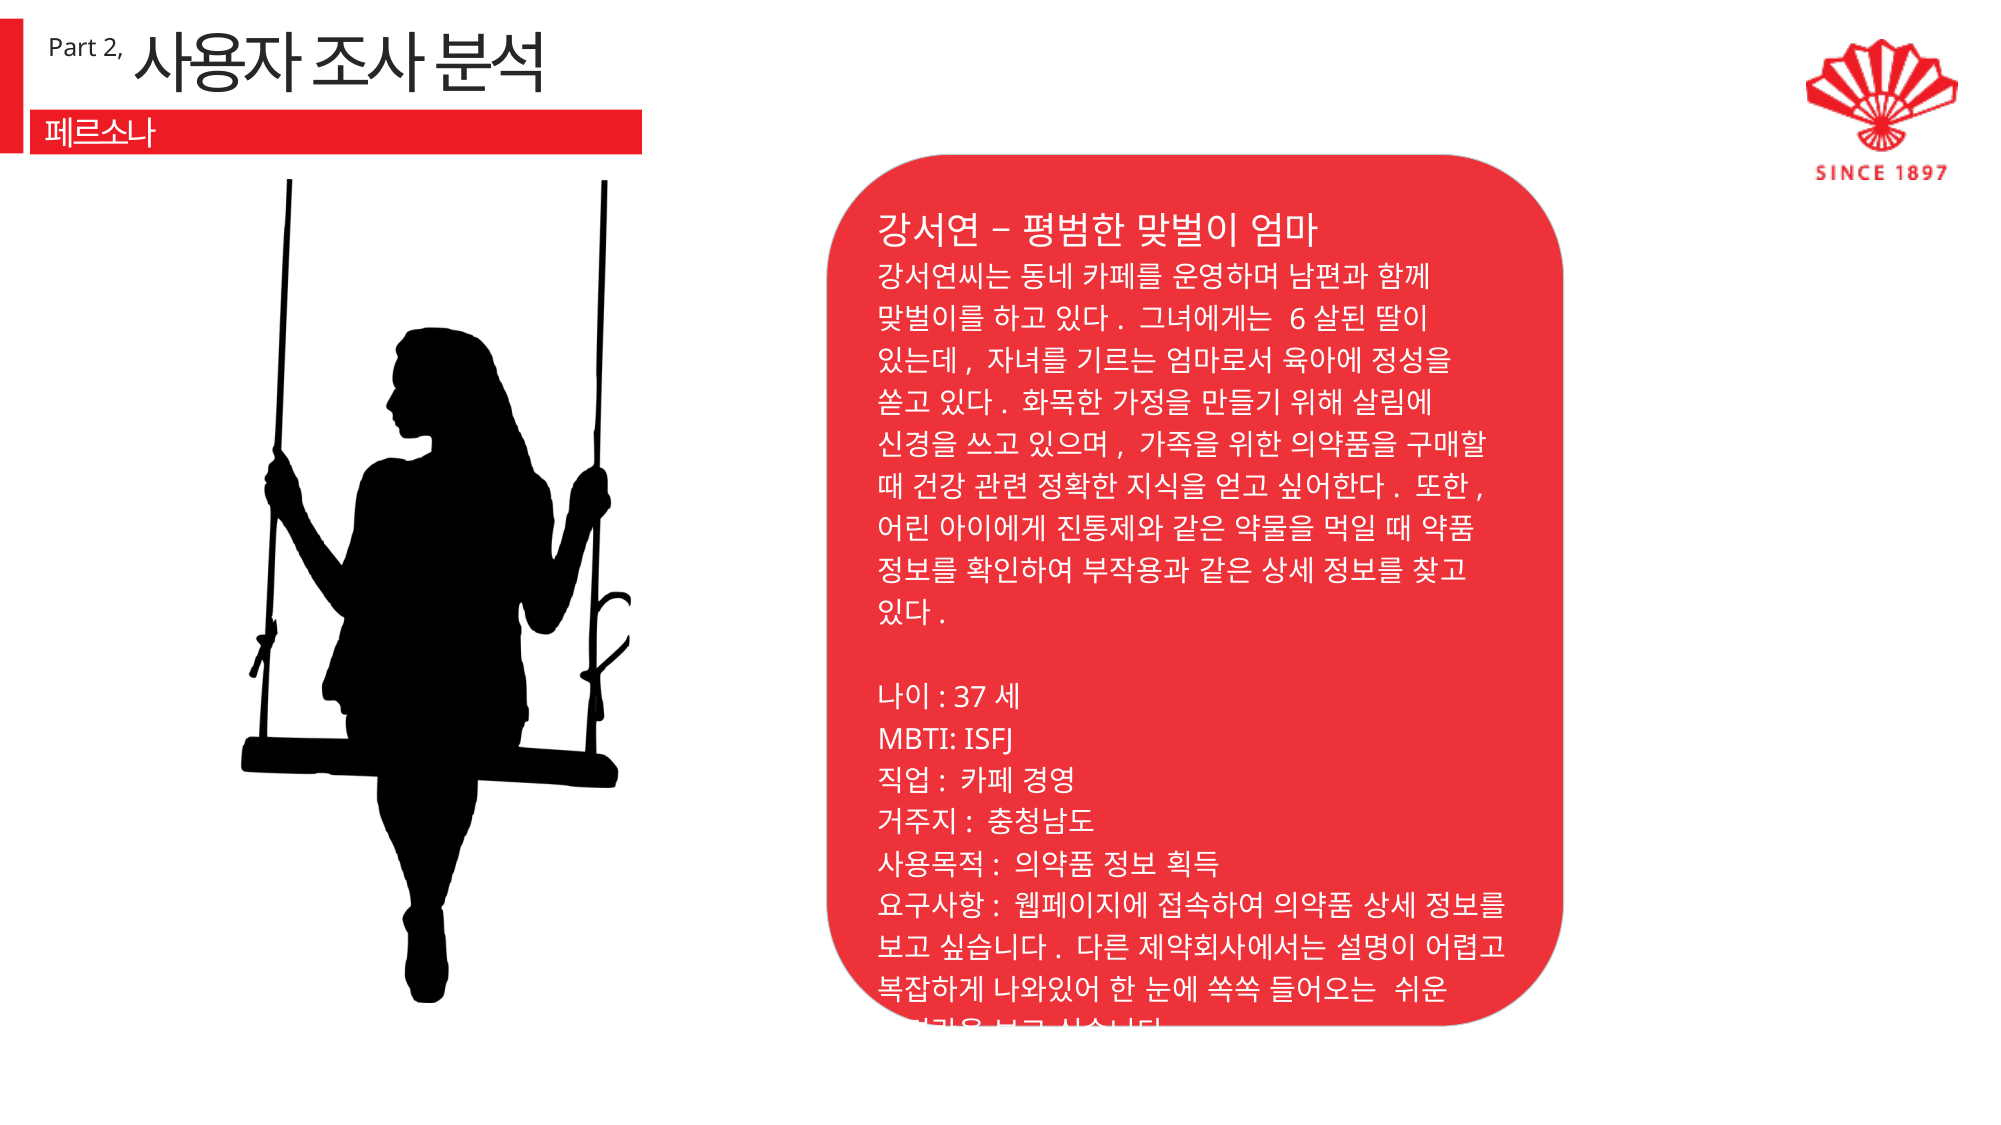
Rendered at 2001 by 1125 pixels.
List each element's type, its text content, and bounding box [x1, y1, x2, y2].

text_box 강서연 – 평범한 맞벌이 엄마 강서연씨는 동네 카페를 운영하며 남편과 함께 맞벌이를 하고 있다. 그녀에게는 6살된 딸이 있는데, 자녀를 기르는 엄마로서 육아에 정성을 쏟고 있다. 화목한 가정을 만들기 위해 살림에 신경을 쓰고 있으며, 가족을 위한 의약품을 구매할 때 건강 관련 정확한 지식을 얻고 싶어한다. 또한, 어린 아이에게 진통제와 같은 약물을 먹일 때 약품 정보를 확인하여 부작용과 같은 상세 정보를 찾고 있다. 나이: 37세 MBTI: ISFJ 직업: 카페 경영 거주지: 충청남도 사용목적: 의약품 정보 획득 요구사항: 웹페이지에 접속하여 의약품 상세 정보를 보고 싶습니다. 다른 제약회사에서는 설명이 어렵고 복잡하게 나와있어 한 눈에 쏙쏙 들어오는 쉬운 설명란을 보고 싶습니다. [826, 153, 1565, 1027]
text_box [0, 18, 24, 155]
picture [230, 179, 642, 1003]
picture [1806, 39, 1958, 180]
text_box 페르소나 [29, 109, 643, 155]
text_box 사용자 조사 분석 [117, 13, 566, 109]
text_box Part 2, [33, 24, 146, 69]
